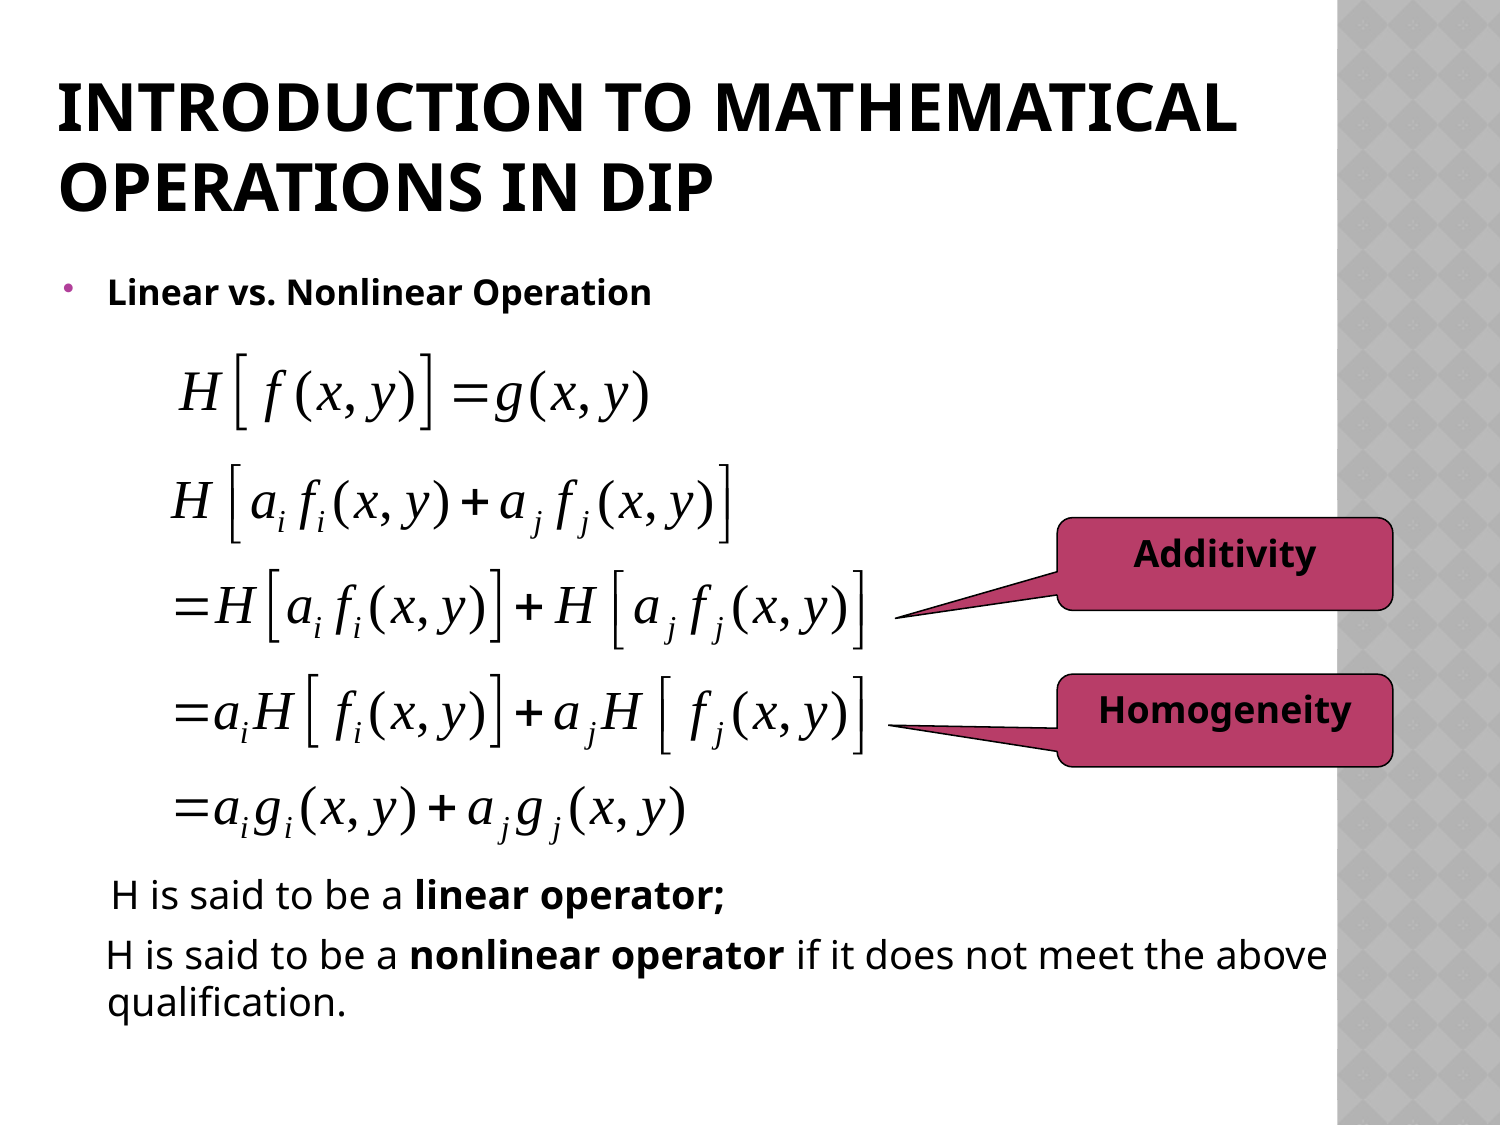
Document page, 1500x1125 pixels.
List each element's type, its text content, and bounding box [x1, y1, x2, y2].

list Linear vs. Nonlinear Operation H is said to be a linear operator; H is said to be a nonlinear operator if it does not meet the above qualification. [49, 262, 1357, 1037]
title Introduction to Mathematical Operations in DIP [49, 37, 1451, 225]
text_box Additivity [894, 517, 1393, 619]
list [161, 453, 887, 858]
text_box Homogeneity [892, 674, 1393, 767]
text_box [168, 348, 660, 445]
